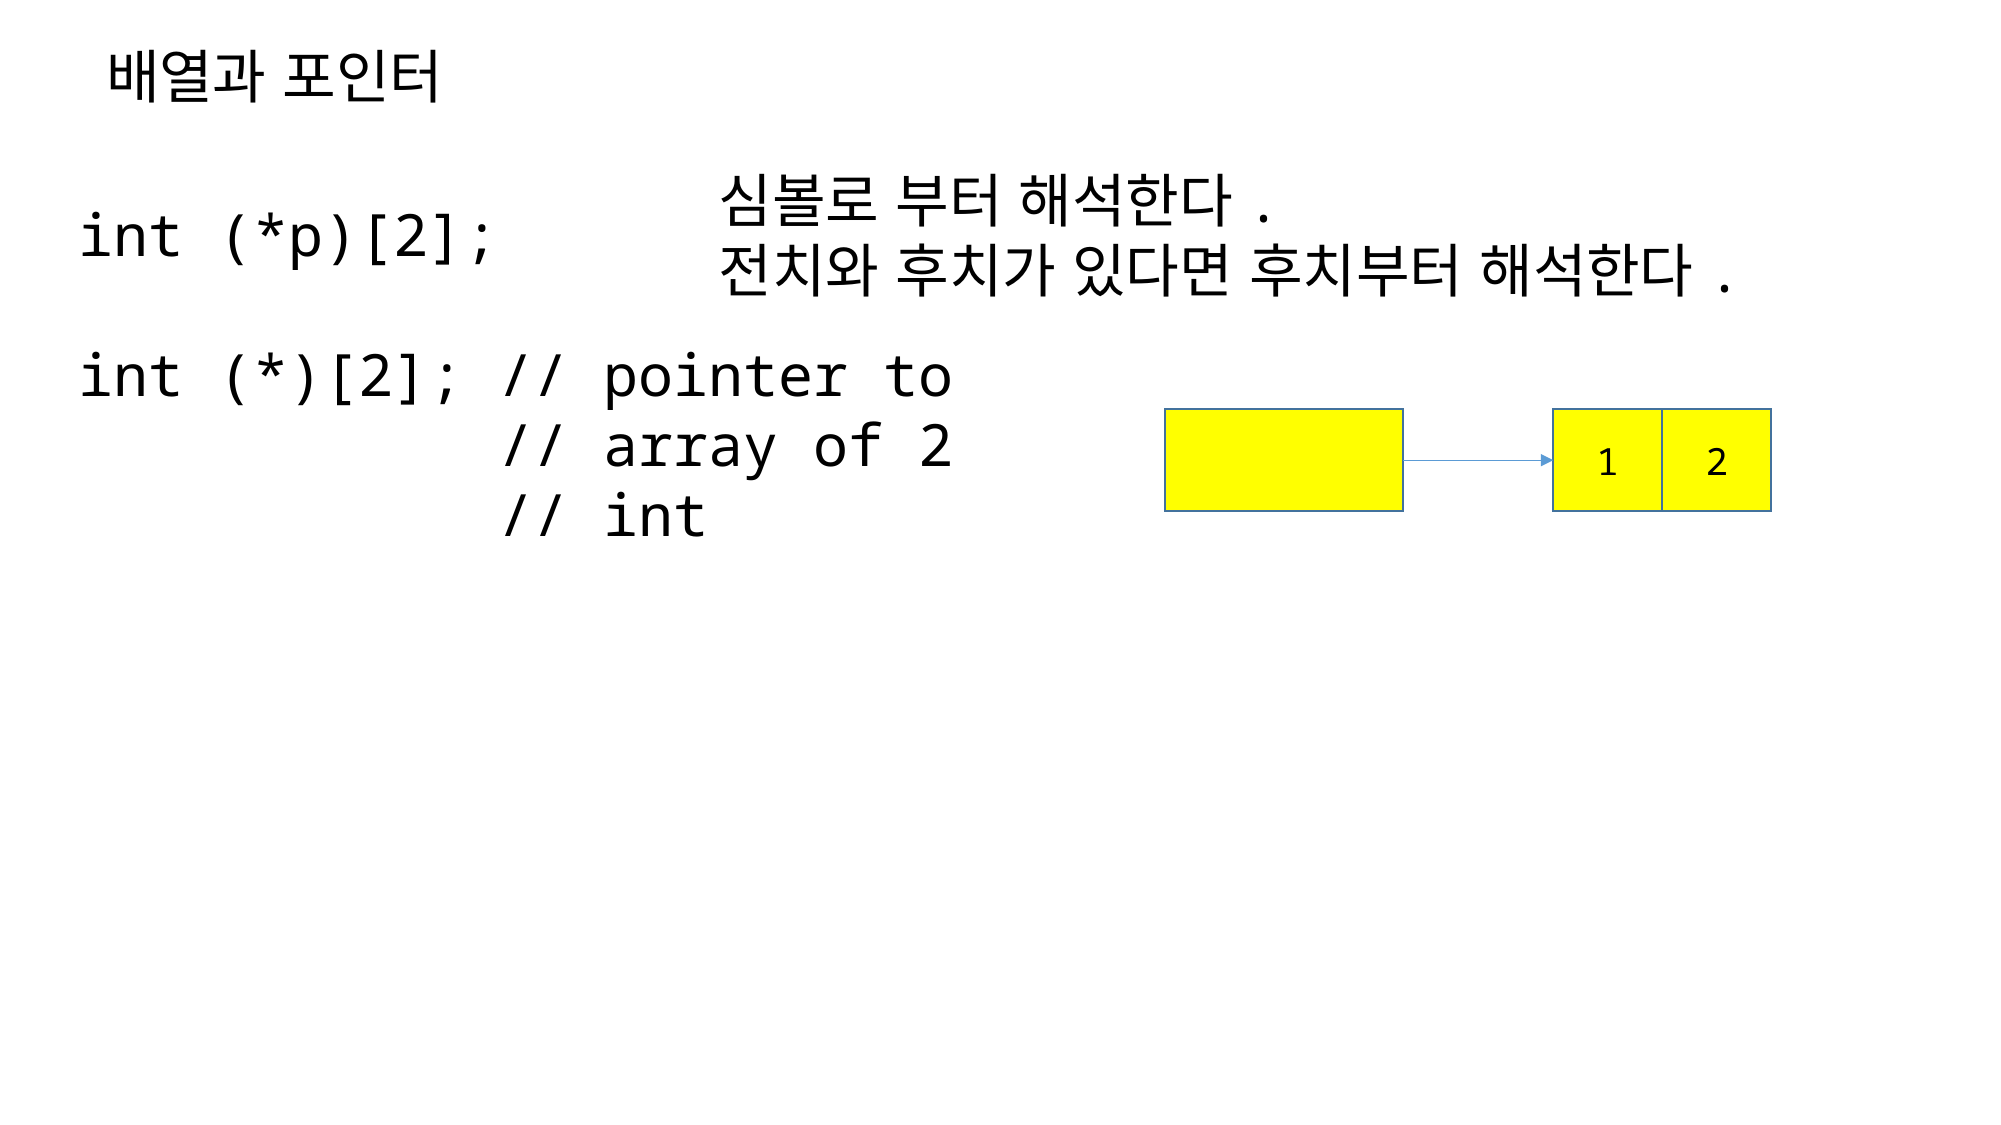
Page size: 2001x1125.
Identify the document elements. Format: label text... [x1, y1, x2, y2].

text_box int (*p)[2]; int (*)[2]; // pointer to // array of 2 // int [63, 190, 969, 556]
text_box [1164, 408, 1404, 512]
text_box 심볼로 부터 해석한다. 전치와 후치가 있다면 후치부터 해석한다. [704, 156, 1758, 312]
text_box 배열과 포인터 [91, 32, 459, 118]
text_box 1 [1552, 408, 1661, 512]
text_box 2 [1661, 408, 1772, 512]
